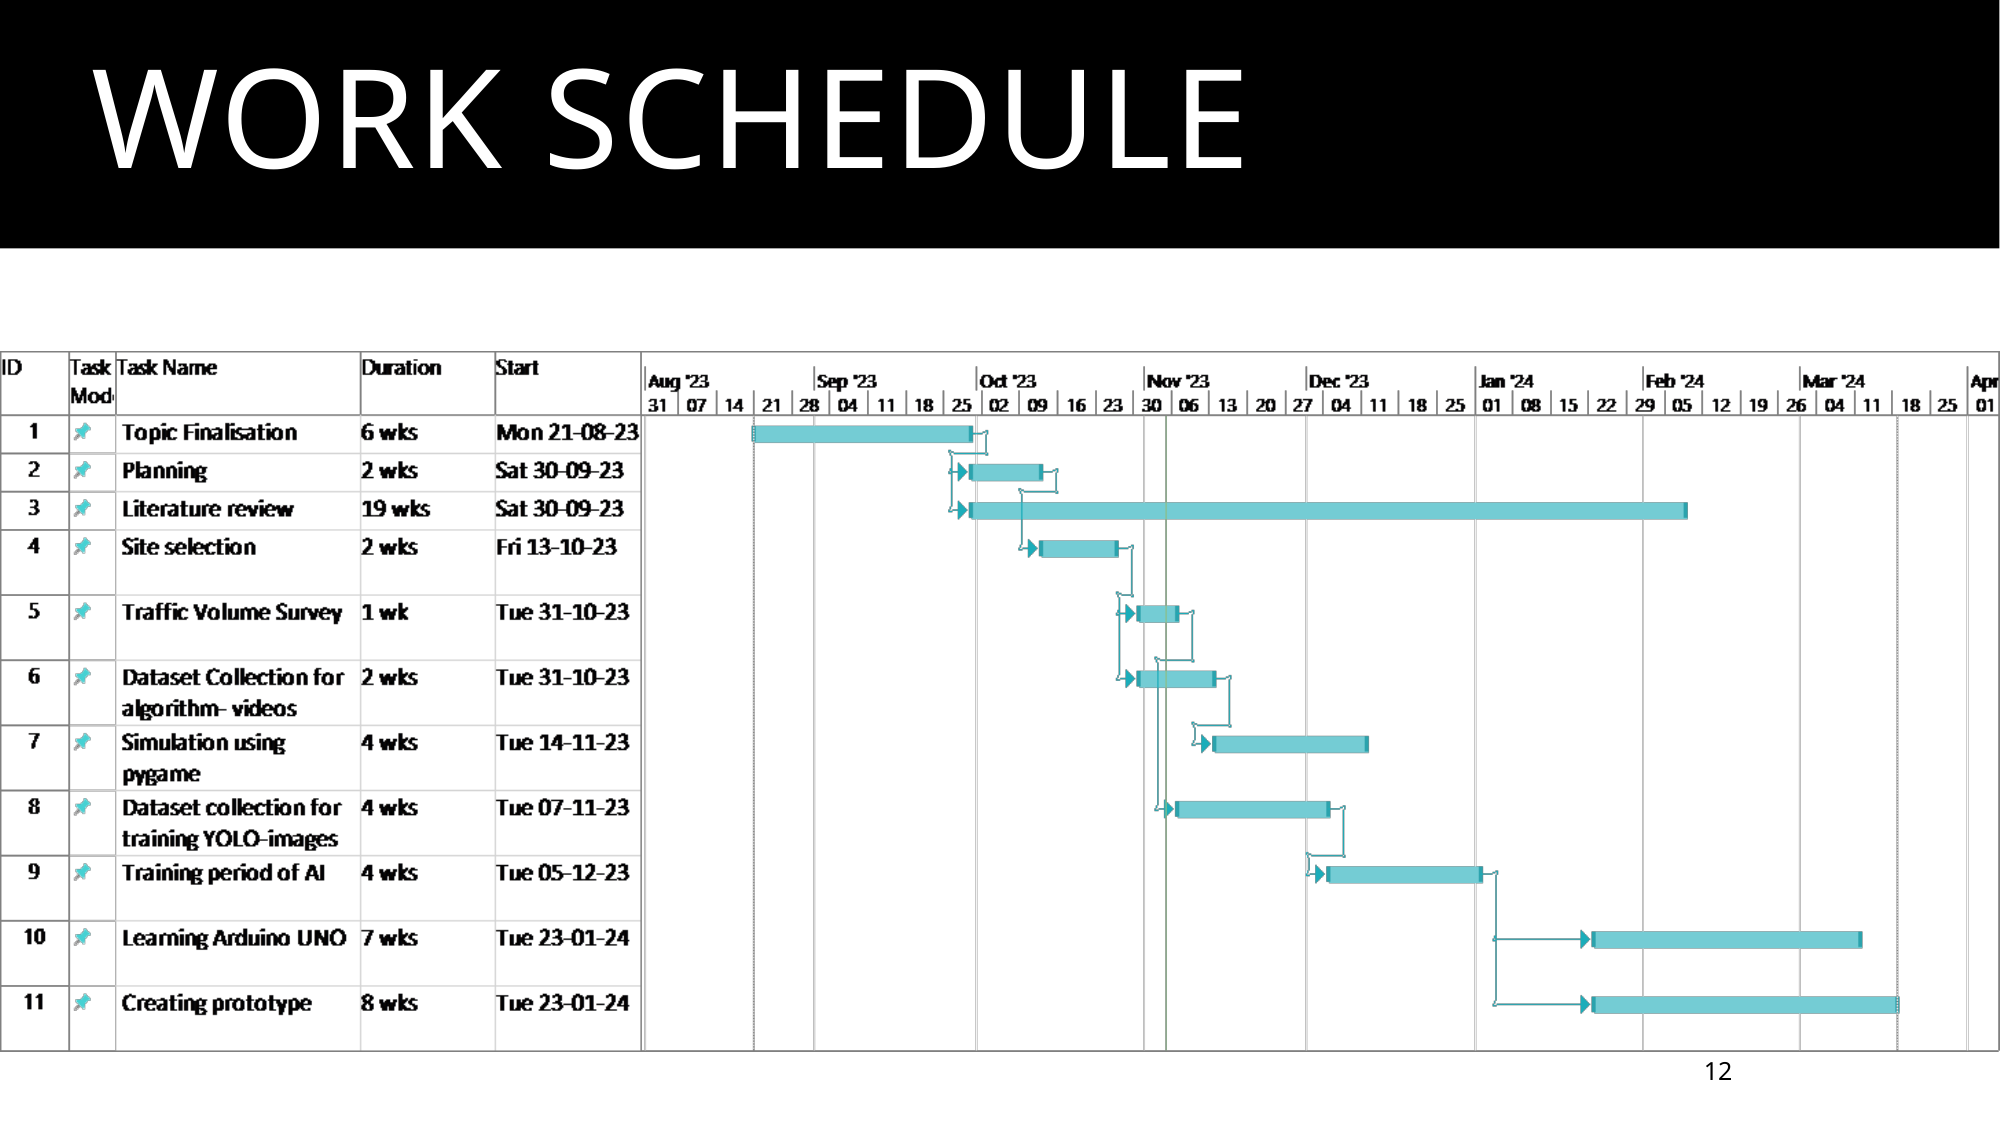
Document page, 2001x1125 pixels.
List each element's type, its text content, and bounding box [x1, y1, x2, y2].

slide_number 12 [1688, 1052, 1842, 1103]
picture [0, 351, 2000, 1052]
title Work schedule [0, 0, 2000, 249]
